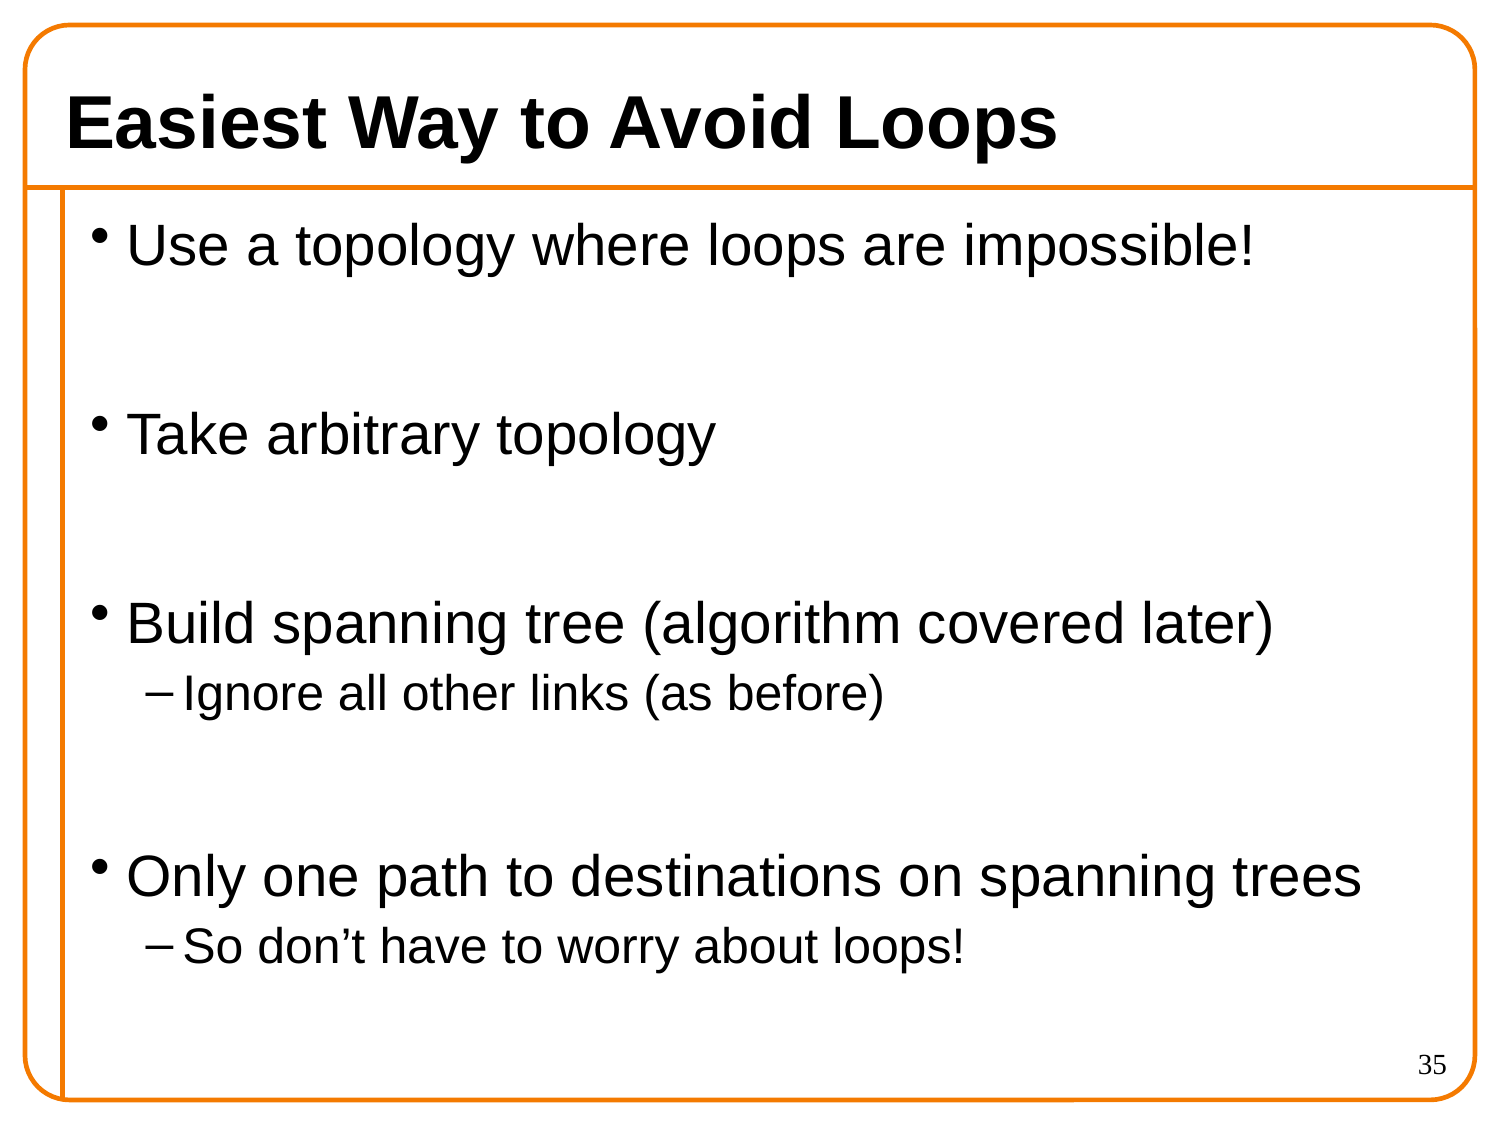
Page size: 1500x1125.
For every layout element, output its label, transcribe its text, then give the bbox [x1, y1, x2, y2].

title Easiest Way to Avoid Loops [50, 62, 1374, 175]
slide_number 35 [1312, 1037, 1463, 1101]
list Use a topology where loops are impossible! Take arbitrary topology Build spanning tree (algorithm covered later) Ignore all other links (as before) Only one path to destinations on spanning trees So don’t have to worry about loops! [75, 200, 1463, 1100]
